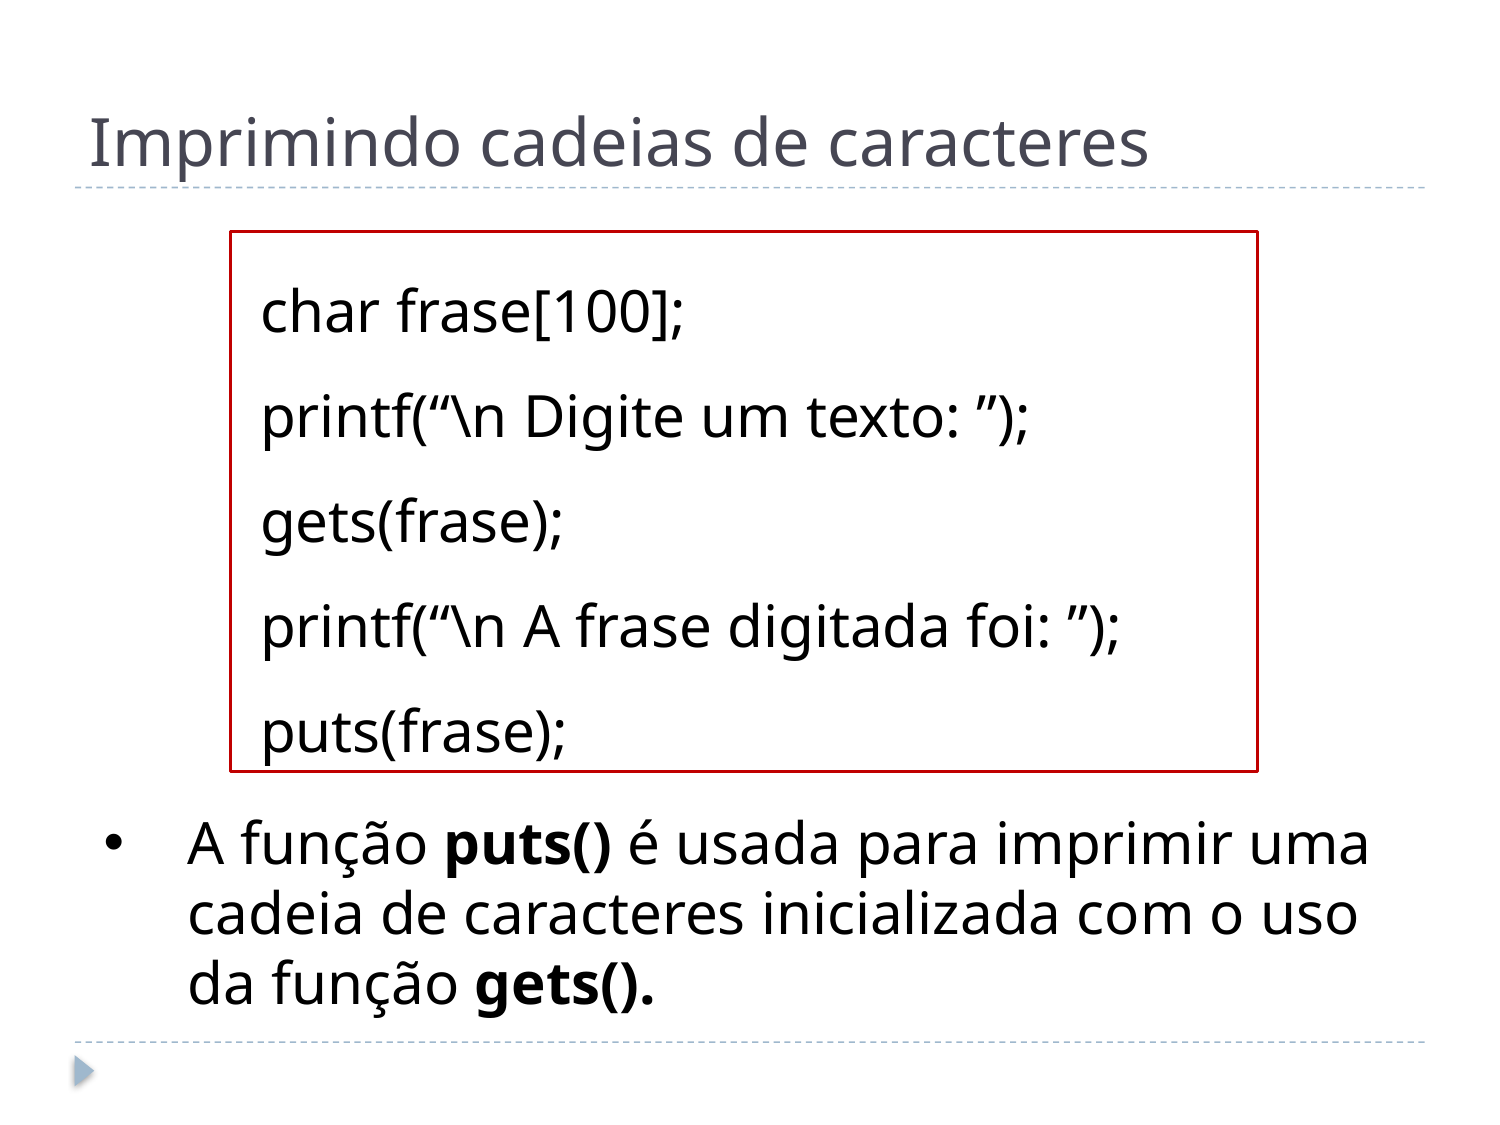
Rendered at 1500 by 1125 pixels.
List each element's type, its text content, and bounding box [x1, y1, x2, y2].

text_box A função puts() é usada para imprimir uma cadeia de caracteres inicializada com o uso da função gets(). [88, 798, 1439, 1059]
title Imprimindo cadeias de caracteres [75, 24, 1425, 188]
list [75, 200, 1425, 1010]
text_box char frase[100]; printf(“\n Digite um texto: ”); gets(frase); printf(“\n A frase digitada foi: ”); puts(frase); [230, 231, 1258, 772]
